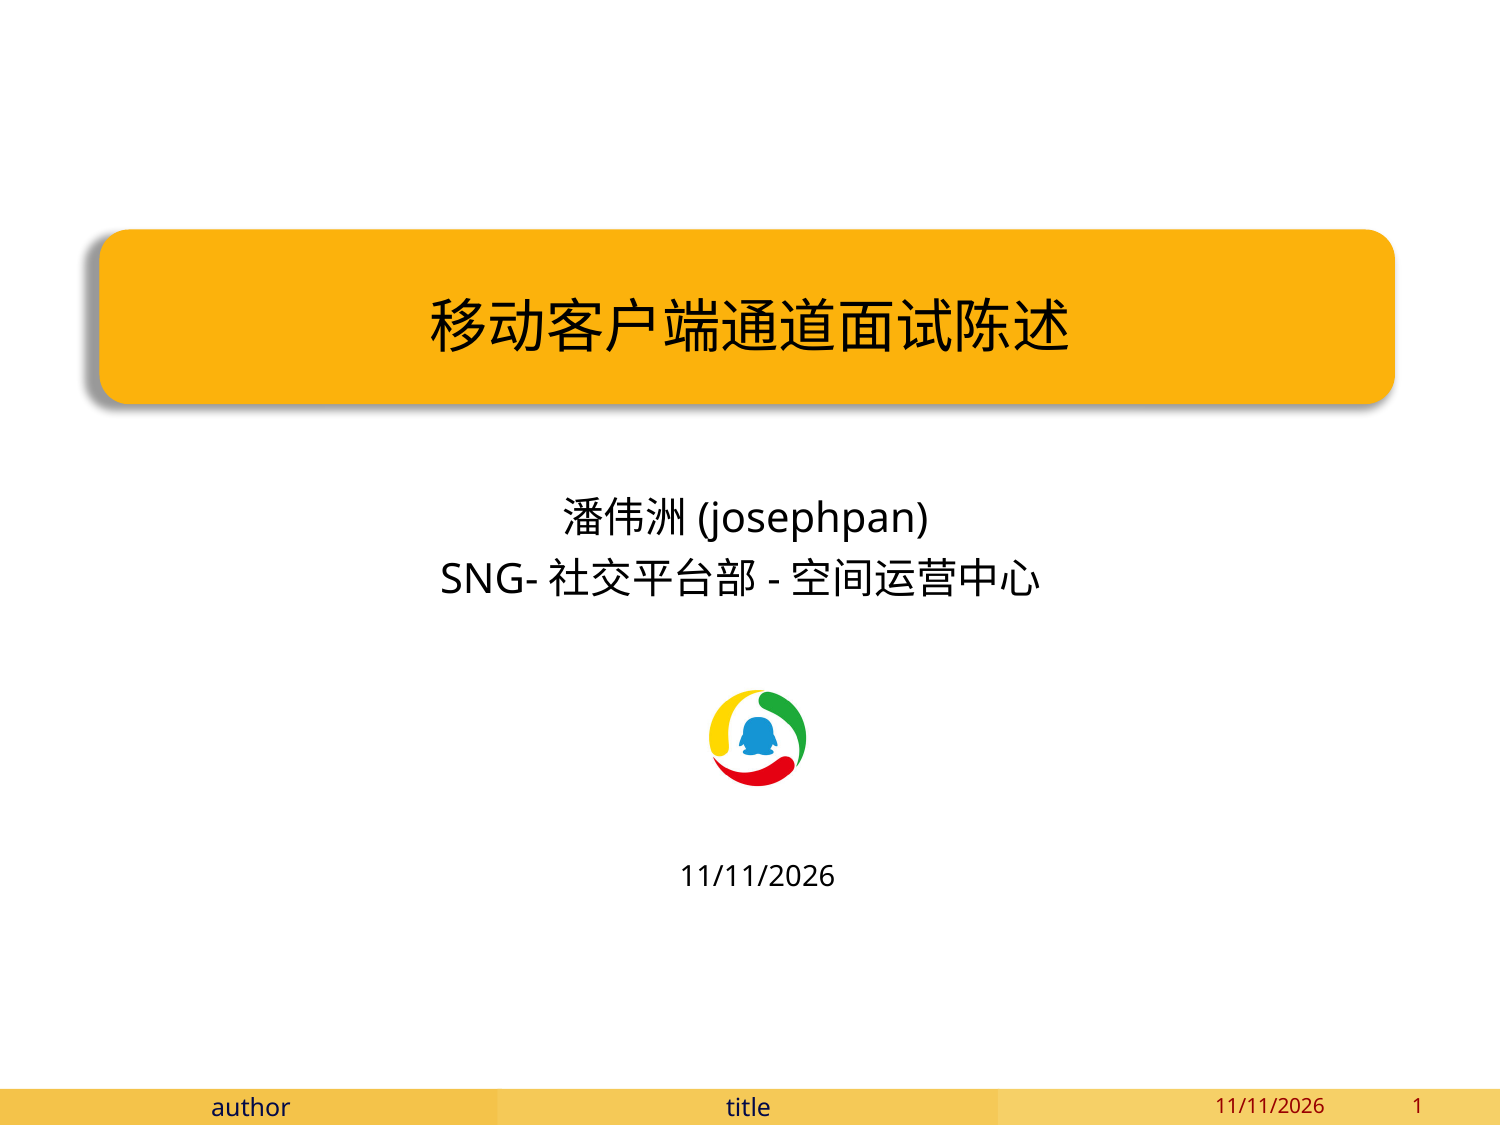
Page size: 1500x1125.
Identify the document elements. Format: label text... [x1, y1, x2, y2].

title 移动客户端通道面试陈述 [187, 259, 1313, 399]
text_box 2018/10/15 [664, 849, 851, 905]
subtitle 潘伟洲(josephpan) SNG-社交平台部-空间运营中心 [182, 489, 1308, 673]
picture [695, 675, 820, 799]
